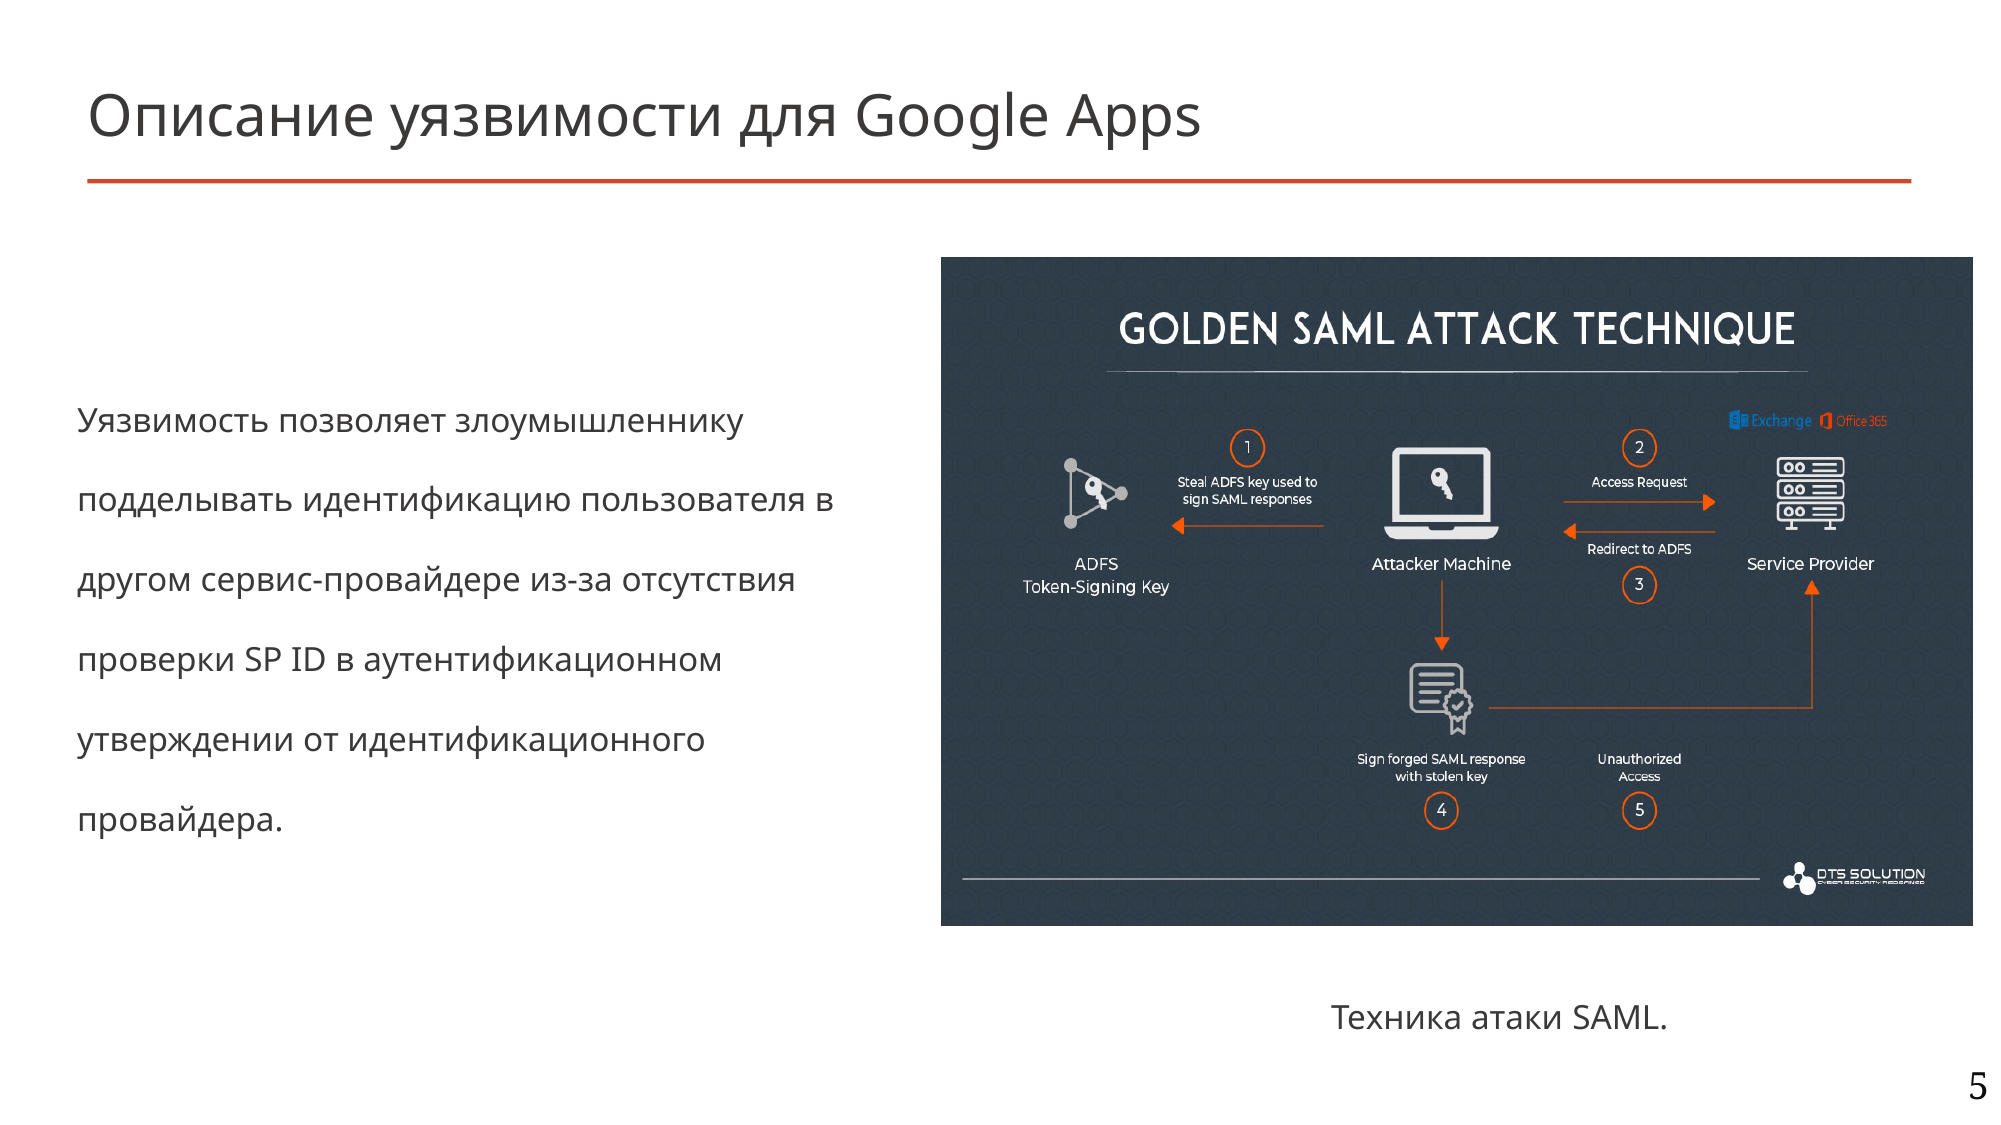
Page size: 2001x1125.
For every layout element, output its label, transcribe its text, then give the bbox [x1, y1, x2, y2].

text_box Описание уязвимости для Google Apps [72, 70, 1912, 162]
text_box 5 [1953, 1054, 2000, 1125]
text_box Уязвимость позволяет злоумышленнику подделывать идентификацию пользователя в другом сервис-провайдере из-за отсутствия проверки SP ID в аутентификационном утверждении от идентификационного провайдера. [62, 351, 936, 786]
text_box Техника атаки SAML. [1316, 949, 1918, 1067]
picture [941, 257, 1973, 927]
